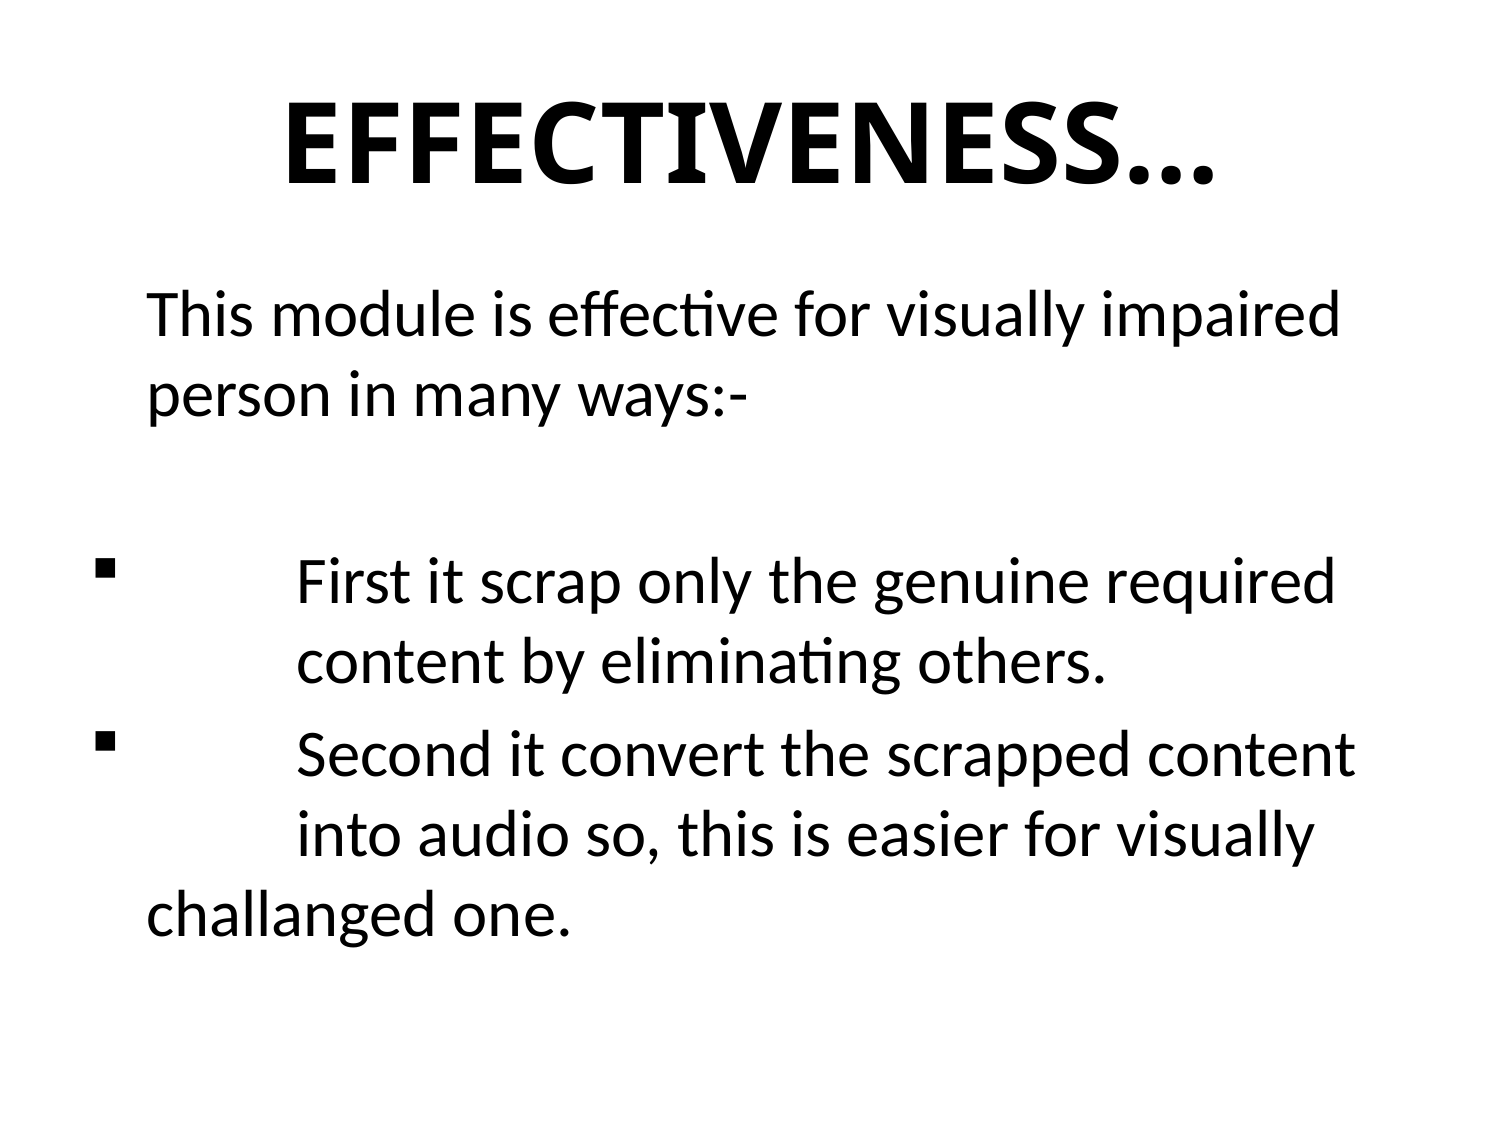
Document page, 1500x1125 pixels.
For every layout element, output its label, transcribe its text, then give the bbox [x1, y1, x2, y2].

list This module is effective for visually impaired person in many ways:- First it scrap only the genuine required content by eliminating others. Second it convert the scrapped content into audio so, this is easier for visually challanged one. [75, 262, 1425, 1005]
title EFFECTIVENESS… [75, 45, 1425, 233]
